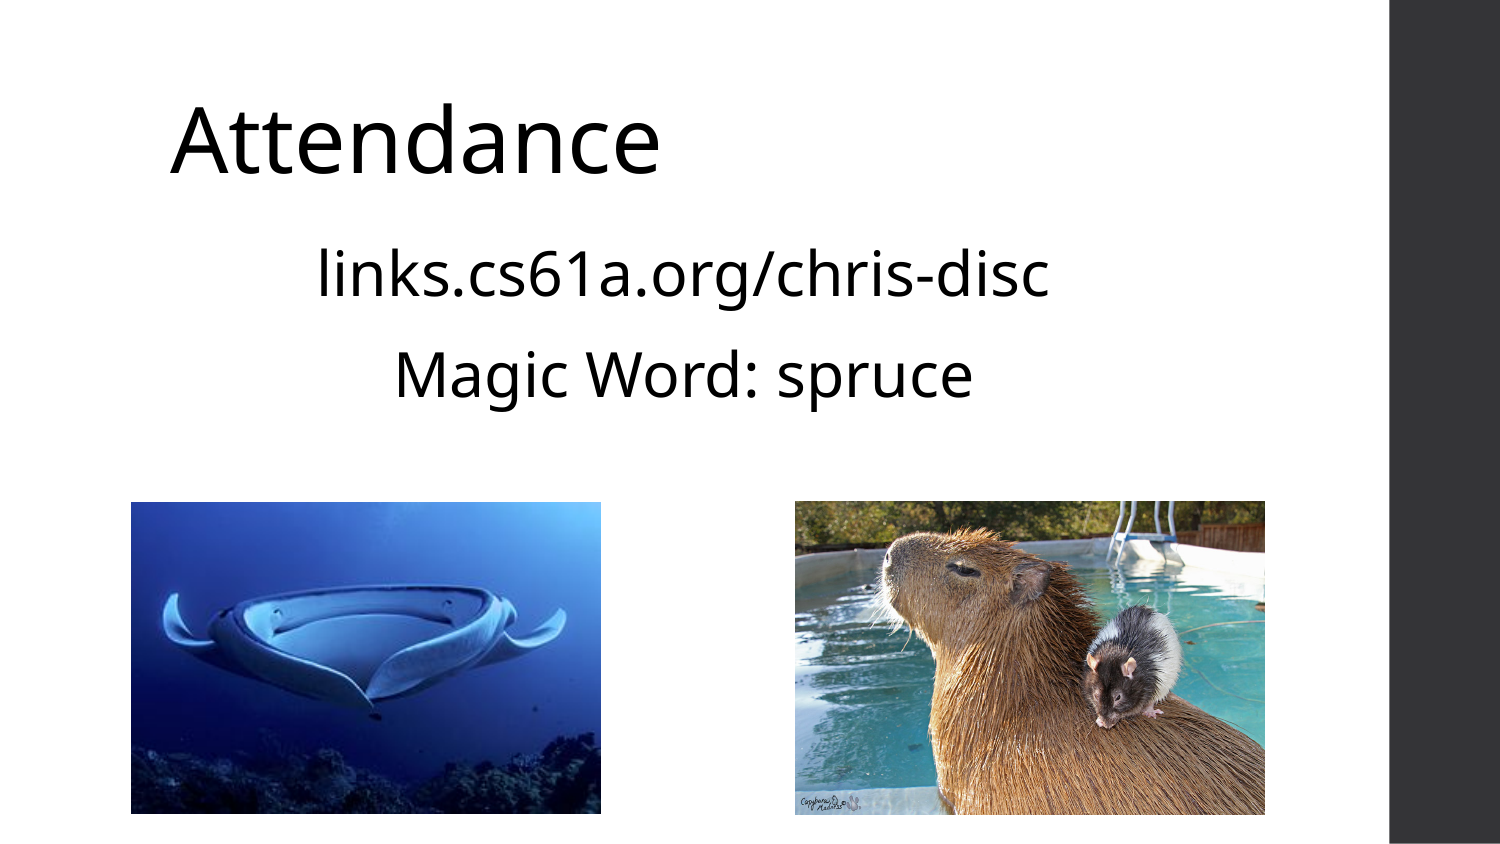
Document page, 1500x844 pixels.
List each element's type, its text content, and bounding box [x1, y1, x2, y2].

list links.cs61a.org/chris-disc Magic Word: spruce [155, 225, 1213, 761]
picture [795, 501, 1265, 815]
title Attendance [155, 45, 1348, 209]
picture [131, 502, 601, 814]
